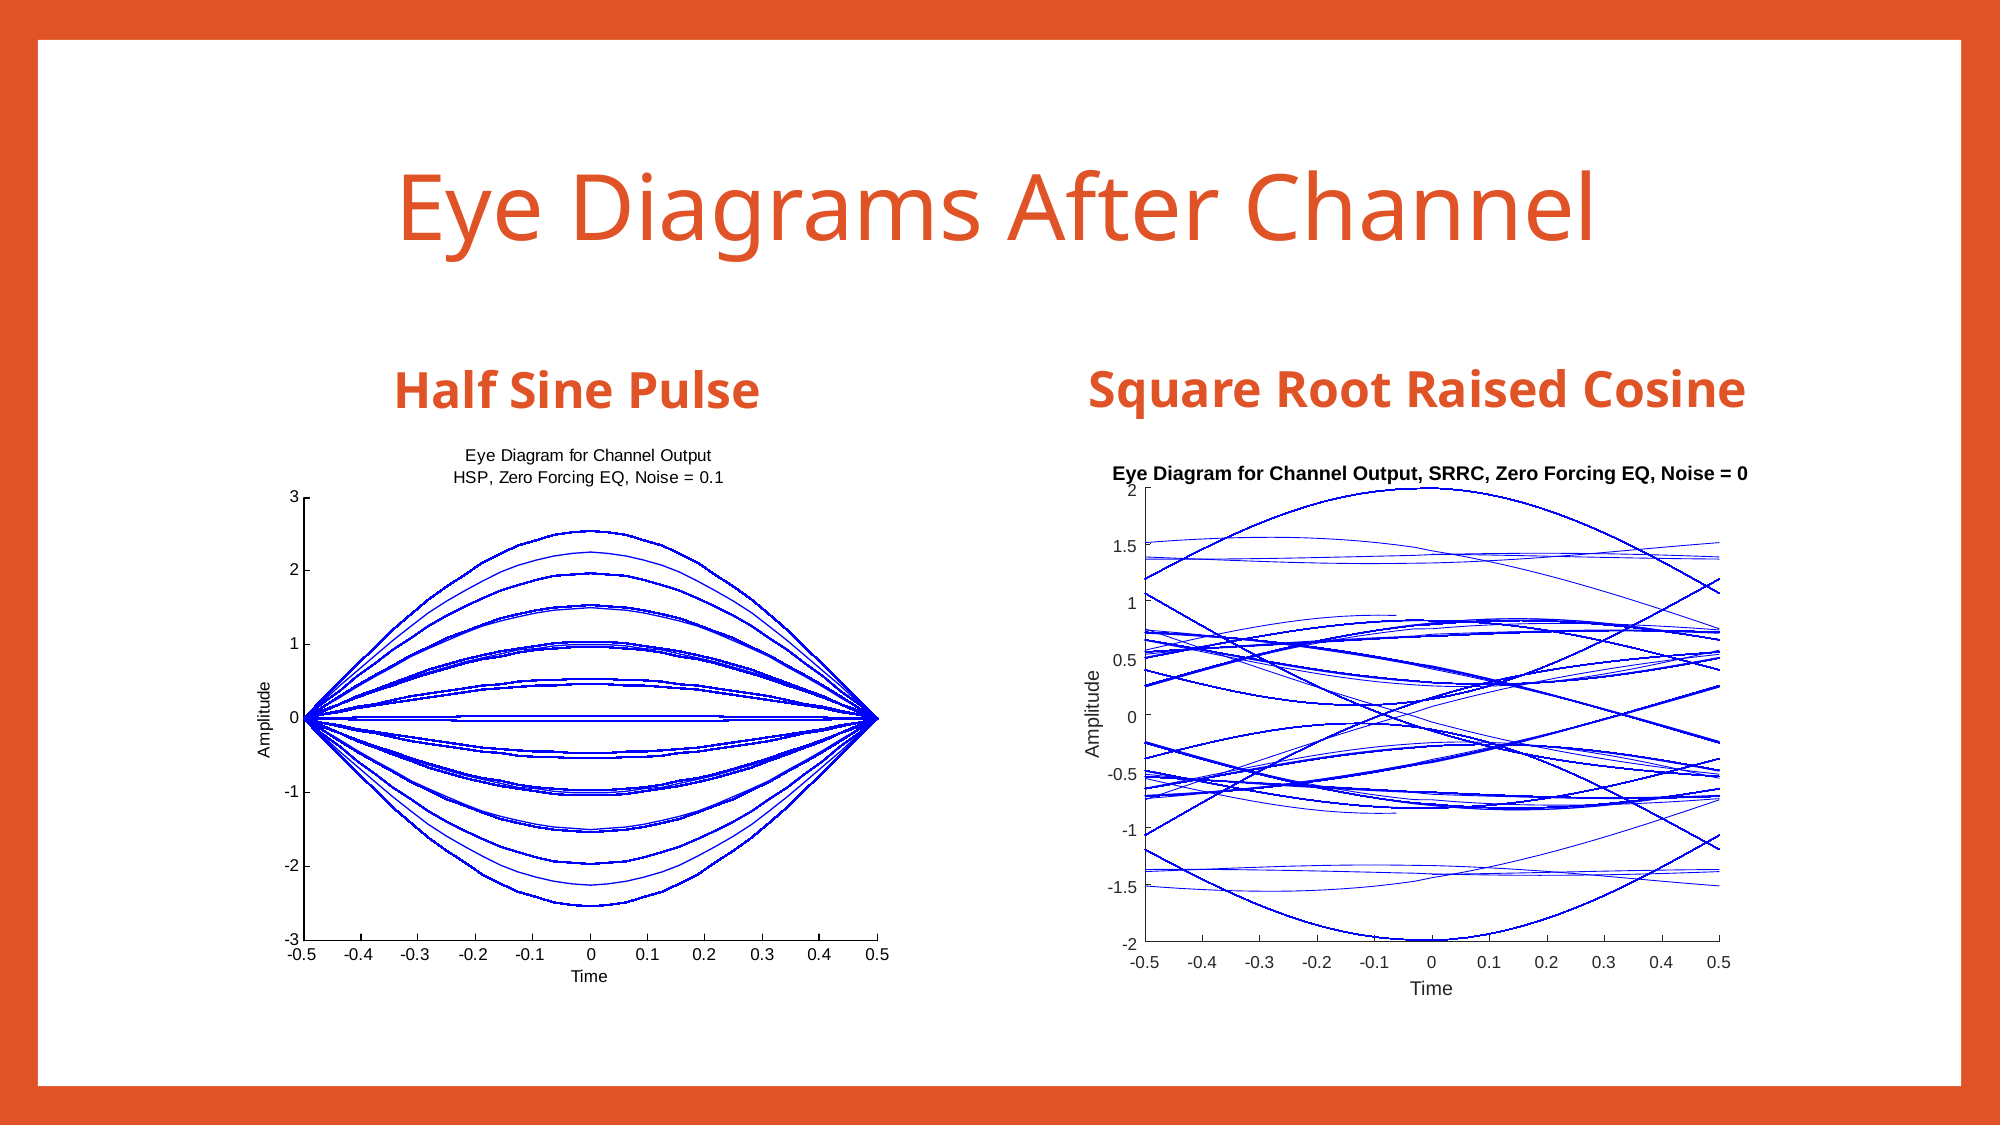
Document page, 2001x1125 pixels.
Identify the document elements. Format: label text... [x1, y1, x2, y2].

list Square Root Raised Cosine [1028, 327, 1809, 456]
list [207, 445, 948, 1002]
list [1048, 445, 1789, 1002]
title Eye Diagrams After Channel [187, 99, 1808, 323]
list Half Sine Pulse [187, 328, 968, 456]
